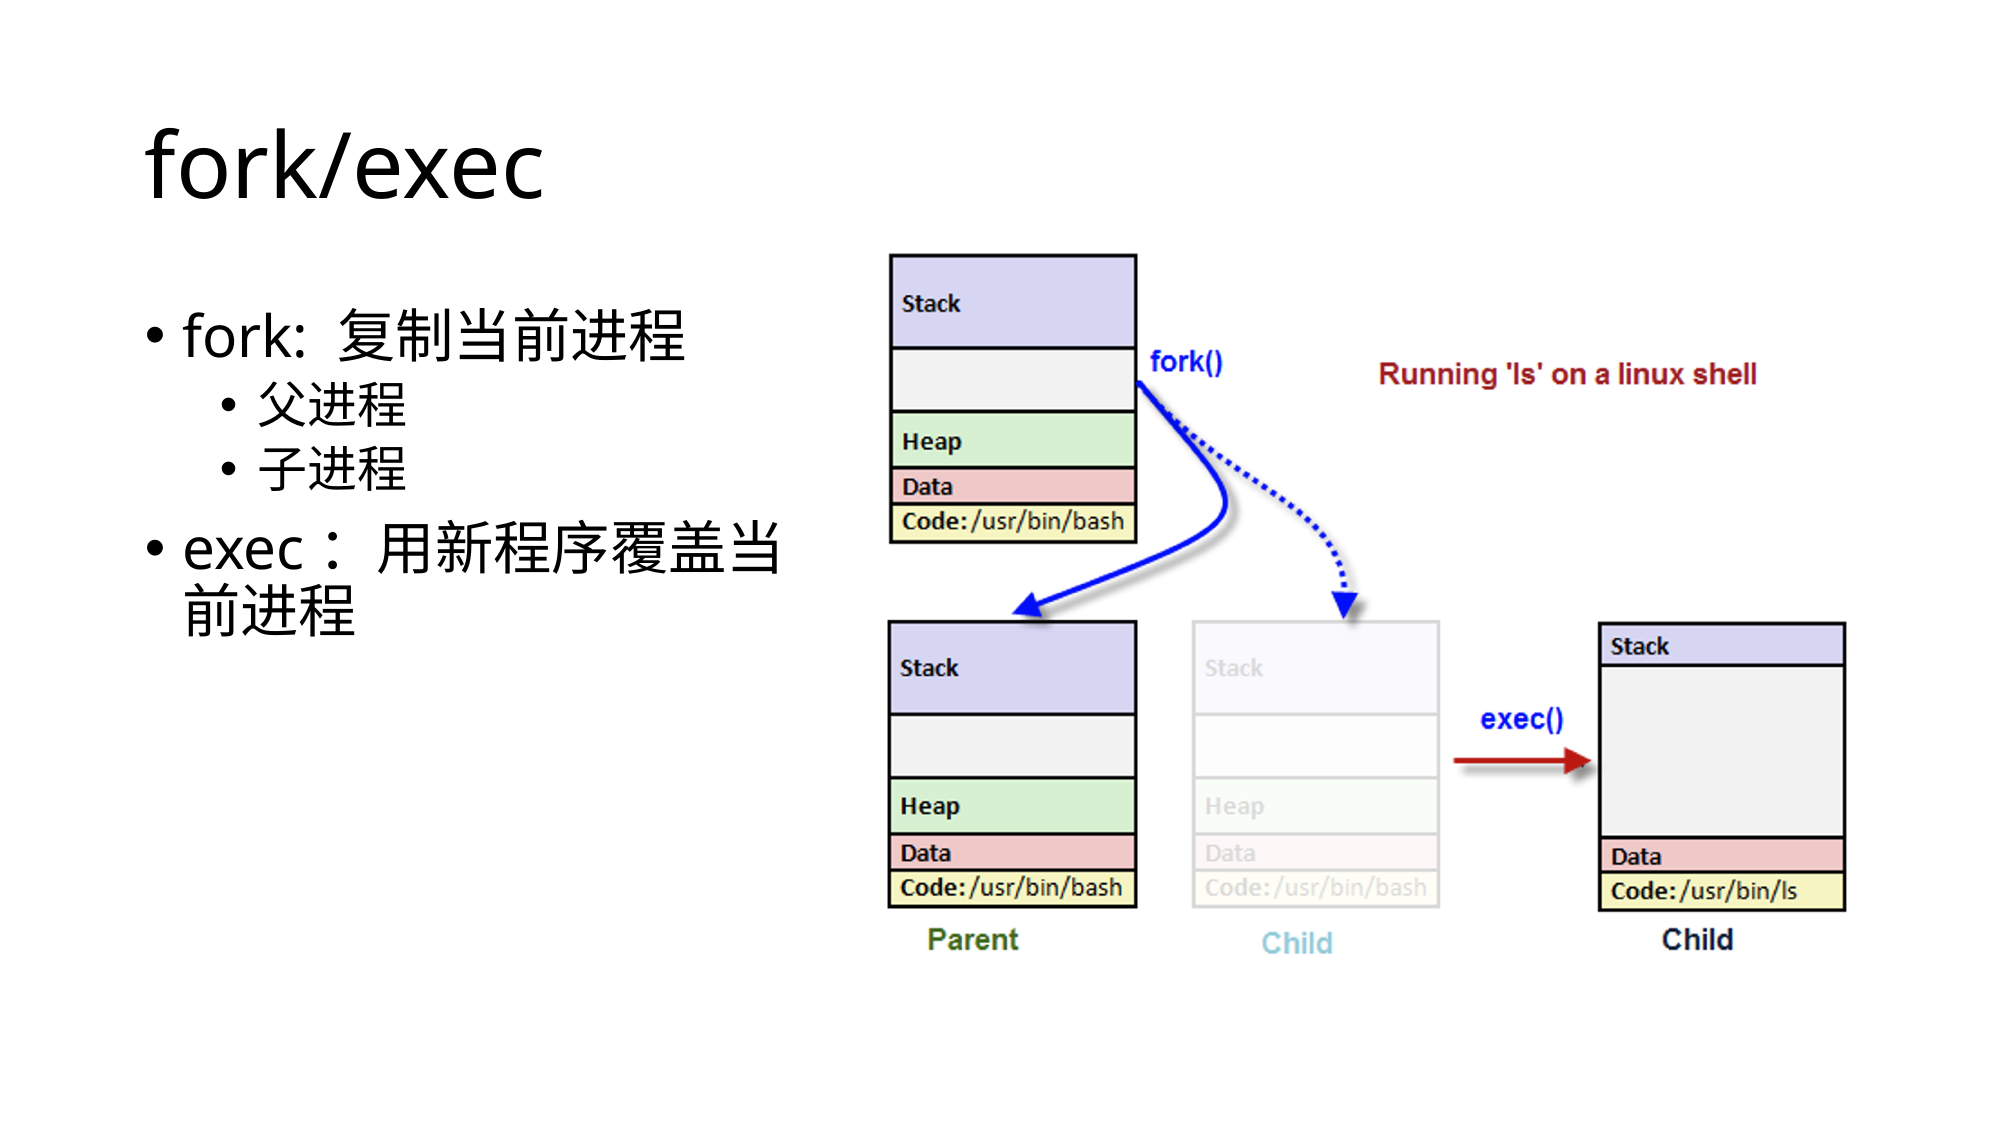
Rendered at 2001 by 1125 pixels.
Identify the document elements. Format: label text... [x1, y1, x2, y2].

title fork/exec [136, 59, 1863, 278]
picture [869, 249, 1863, 964]
list fork: 复制当前进程 父进程 子进程 exec：用新程序覆盖当前进程 [136, 298, 843, 1014]
